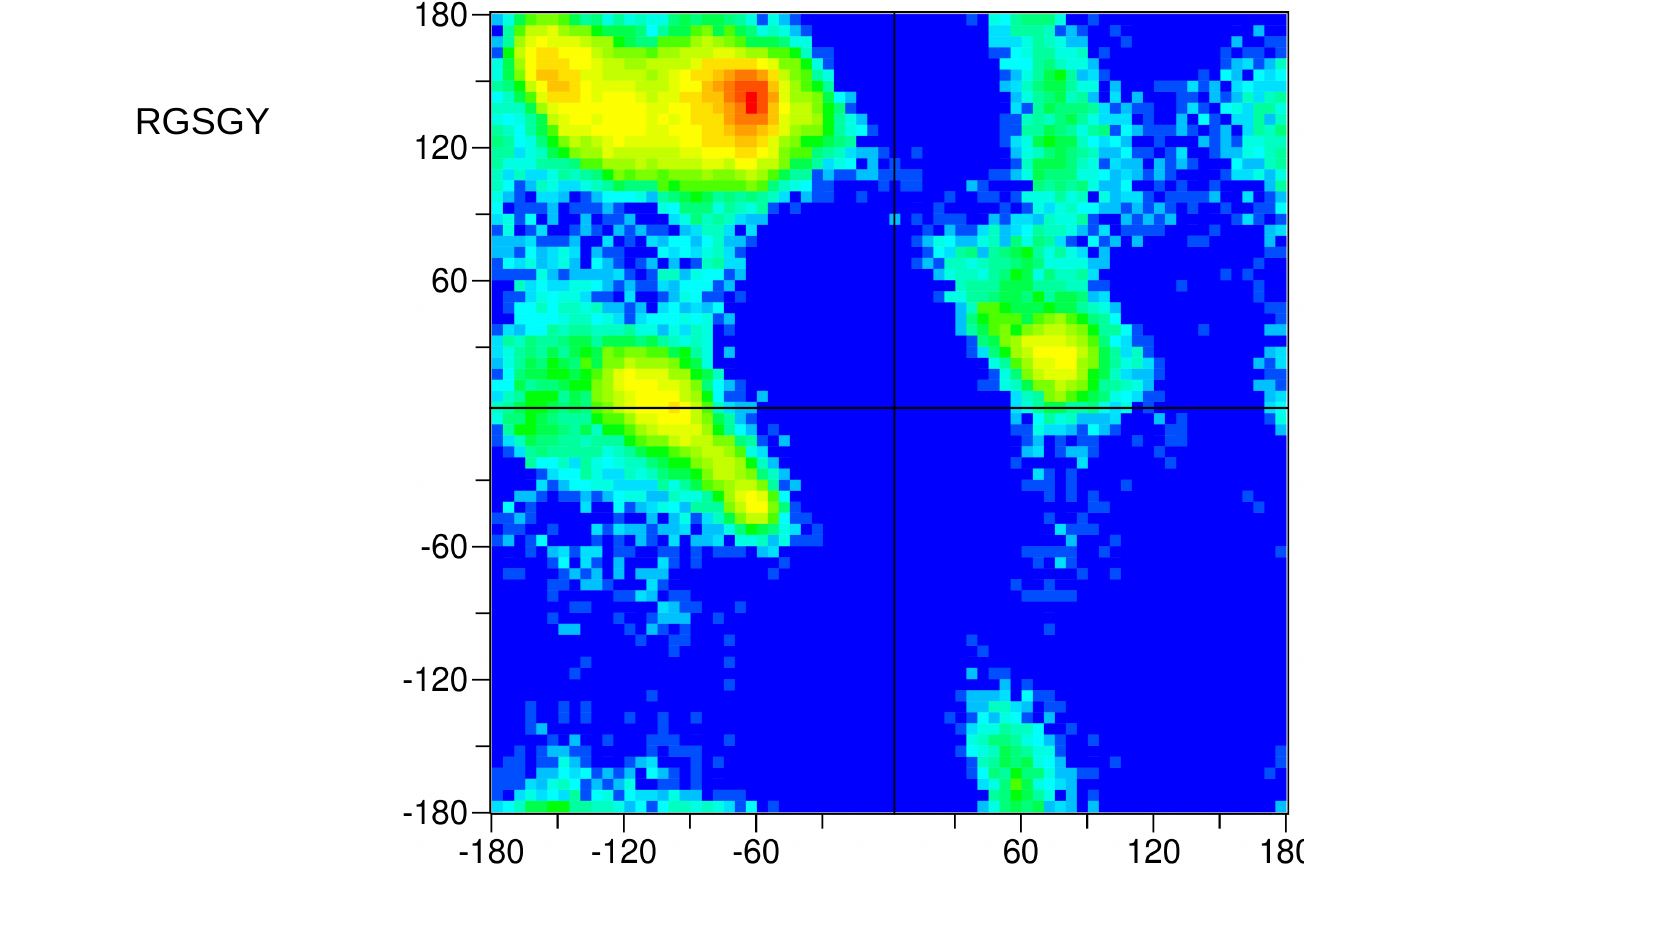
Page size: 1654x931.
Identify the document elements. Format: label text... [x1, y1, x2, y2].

text_box RGSGY [119, 90, 285, 189]
picture [389, 0, 1308, 931]
